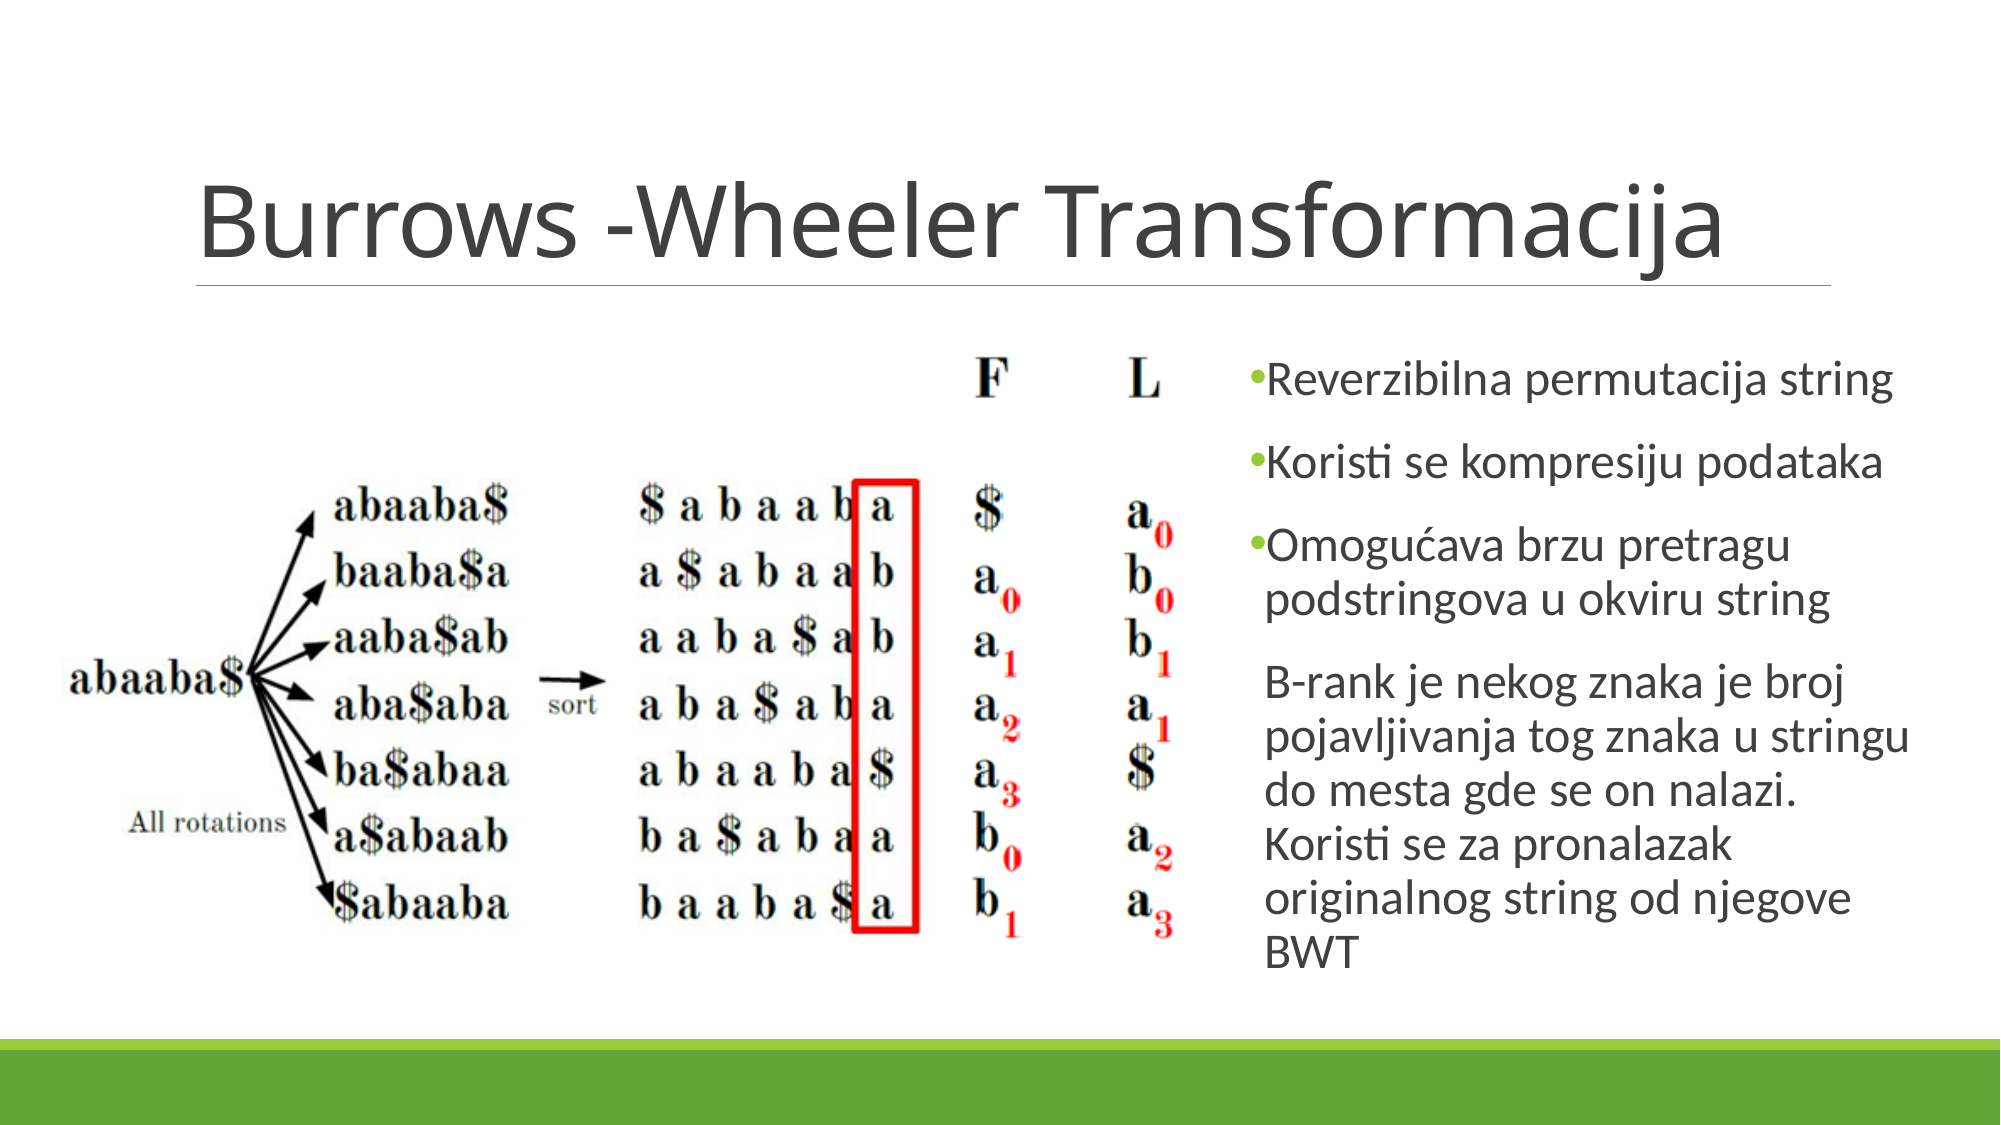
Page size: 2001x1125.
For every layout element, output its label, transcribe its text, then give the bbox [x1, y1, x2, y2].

title Burrows -Wheeler Transformacija [180, 47, 1830, 285]
list Reverzibilna permutacija string Koristi se kompresiju podataka Omogućava brzu pretragu podstringova u okviru string B-rank je nekog znaka je broj pojavljivanja tog znaka u stringu do mesta gde se on nalazi. Koristi se za pronalazak originalnog string od njegove BWT [1249, 344, 1931, 1016]
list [59, 343, 1184, 947]
